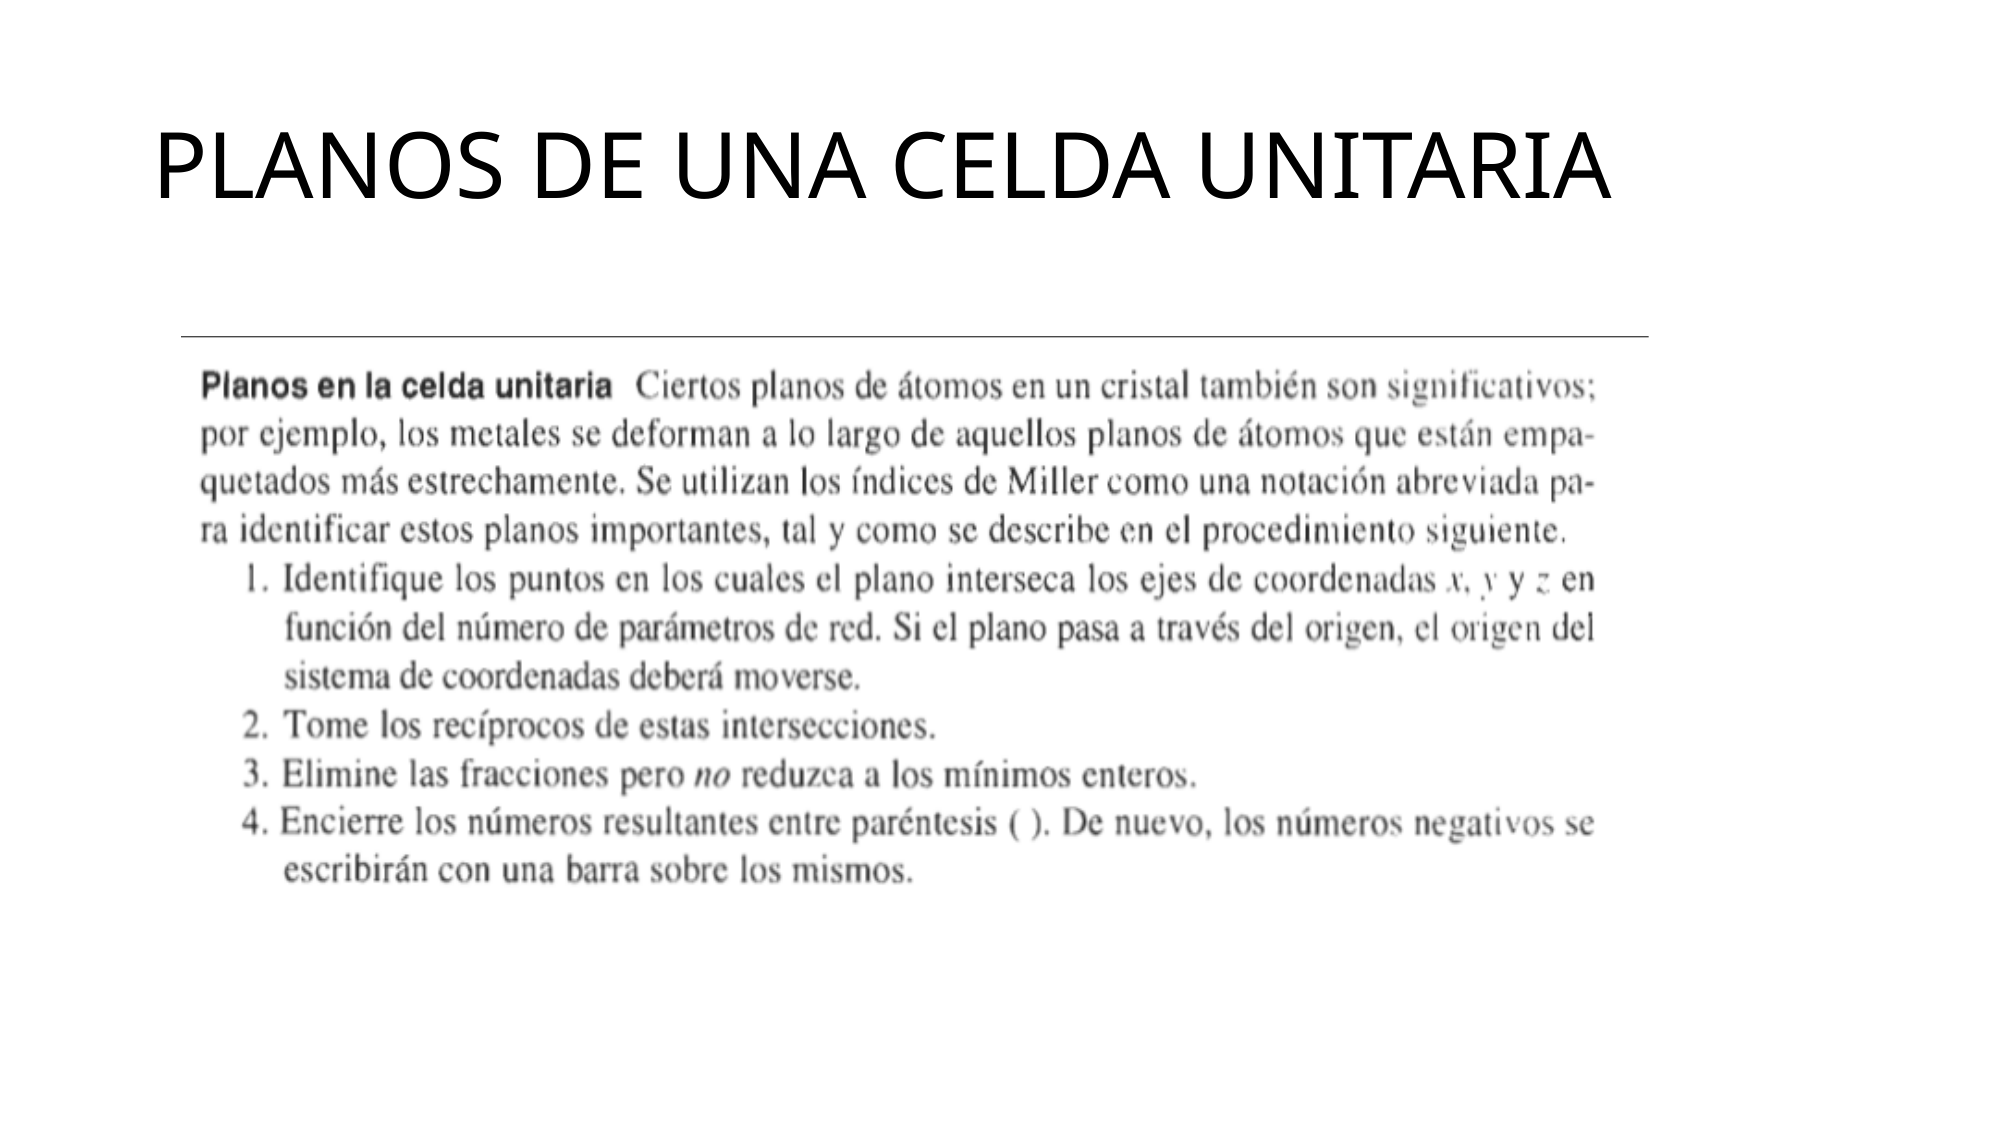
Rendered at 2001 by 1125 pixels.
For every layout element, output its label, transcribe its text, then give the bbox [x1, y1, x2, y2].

picture [180, 336, 1649, 898]
title PLANOS DE UNA CELDA UNITARIA [137, 59, 1863, 278]
